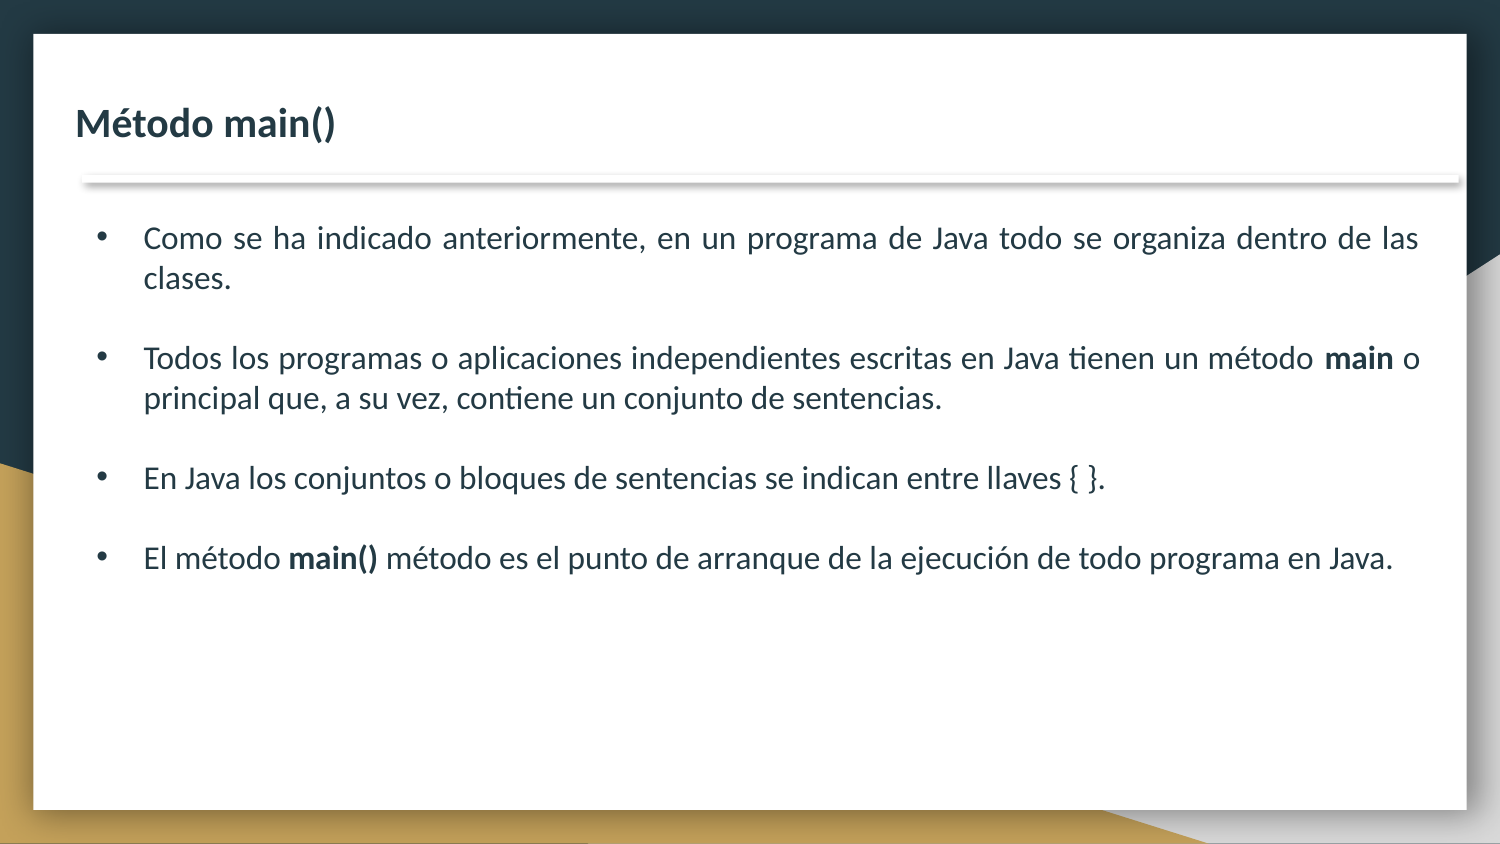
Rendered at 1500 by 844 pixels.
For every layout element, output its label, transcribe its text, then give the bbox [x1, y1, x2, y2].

text_box Método main() [60, 88, 1349, 153]
text_box [80, 173, 1461, 185]
text_box Como se ha indicado anteriormente, en un programa de Java todo se organiza dentro de las clases. Todos los programas o aplicaciones independientes escritas en Java tienen un método main o principal que, a su vez, contiene un conjunto de sentencias. En Java los conjuntos o bloques de sentencias se indican entre llaves { }. El método main() método es el punto de arranque de la ejecución de todo programa en Java. [81, 209, 1436, 584]
